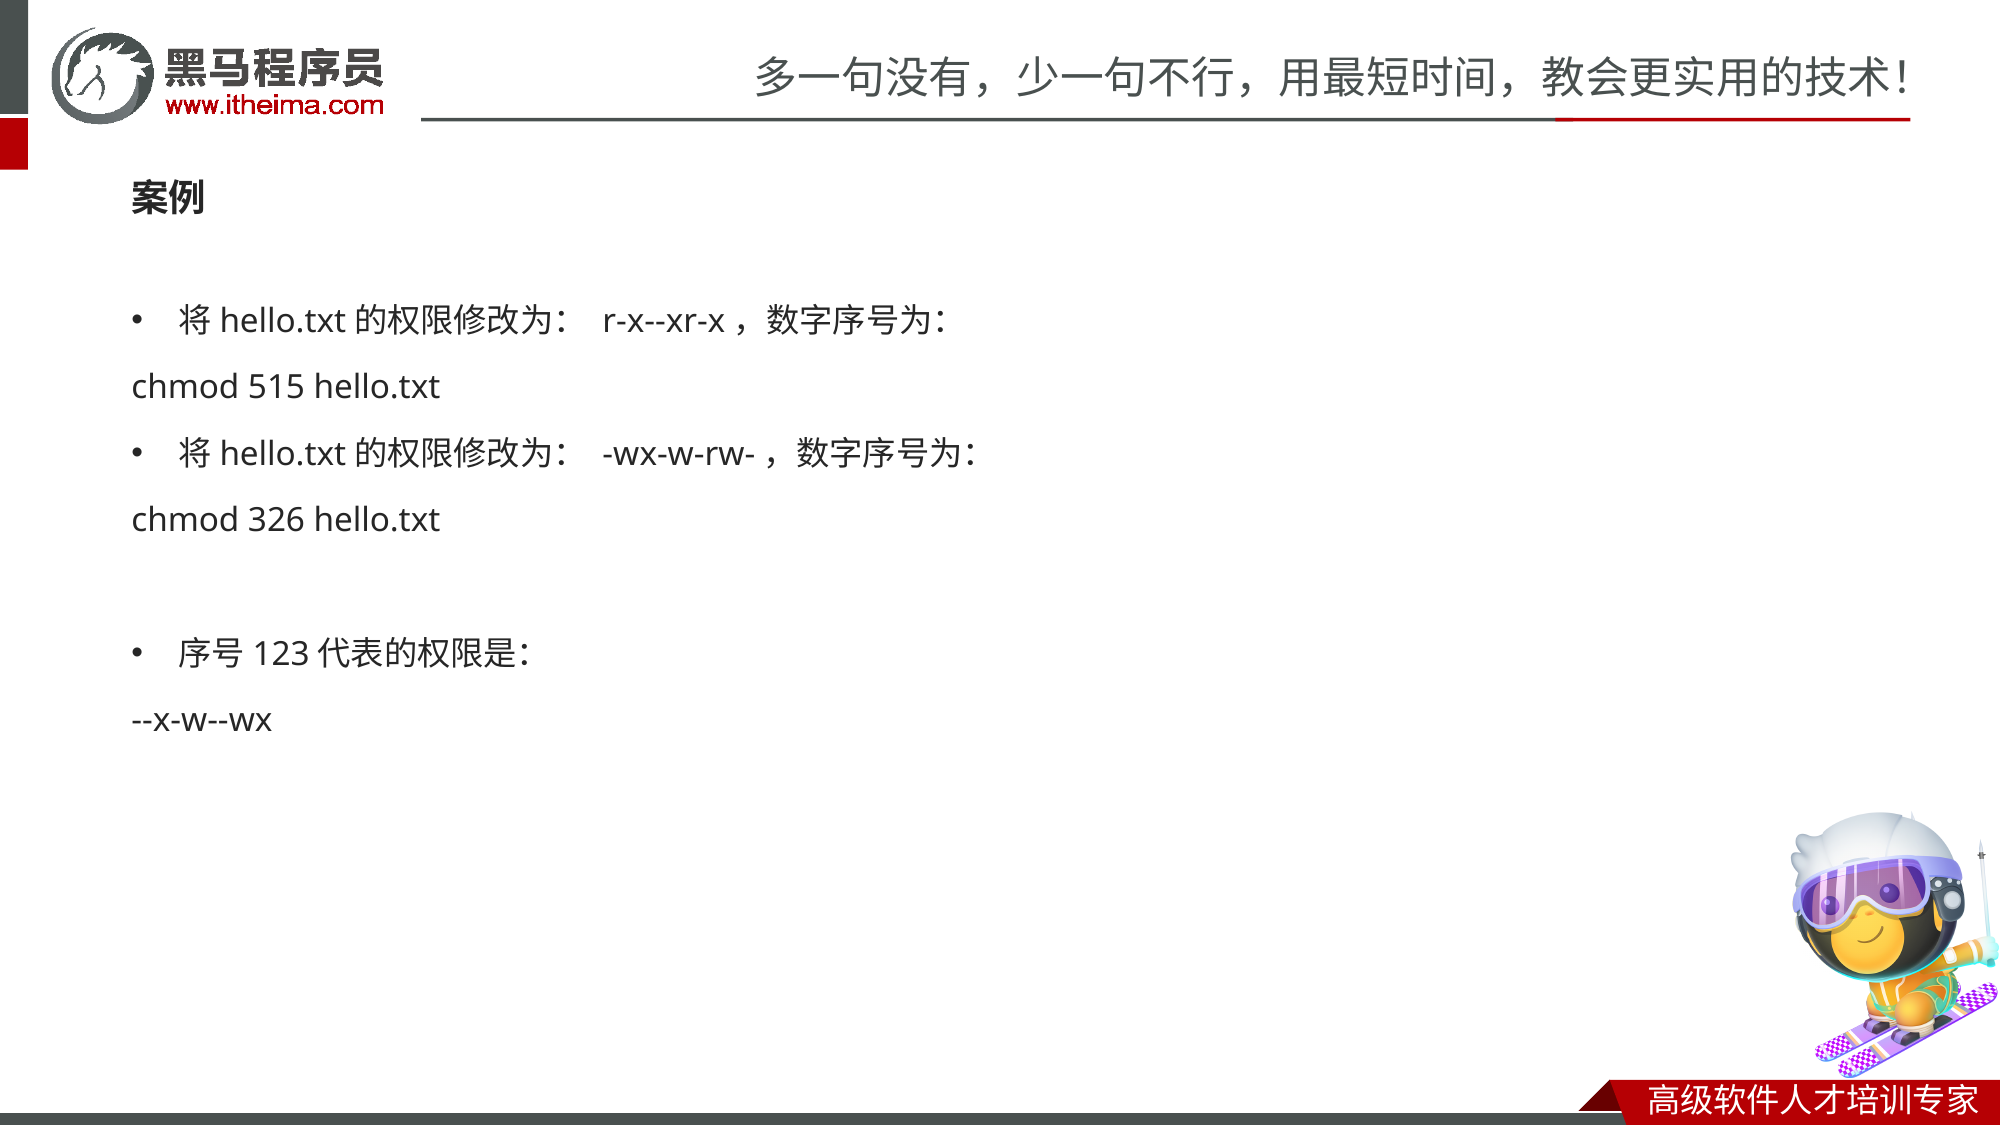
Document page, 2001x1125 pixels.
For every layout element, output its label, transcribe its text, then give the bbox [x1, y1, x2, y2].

picture [50, 26, 384, 125]
picture [1753, 799, 2000, 1086]
list 将hello.txt的权限修改为： r-x--xr-x，数字序号为： chmod 515 hello.txt 将hello.txt的权限修改为： -wx-w-rw-，数字序号为： chmod 326 hello.txt 序号123代表的权限是： --x-w--wx [116, 271, 1872, 964]
list 案例 [116, 154, 1872, 239]
